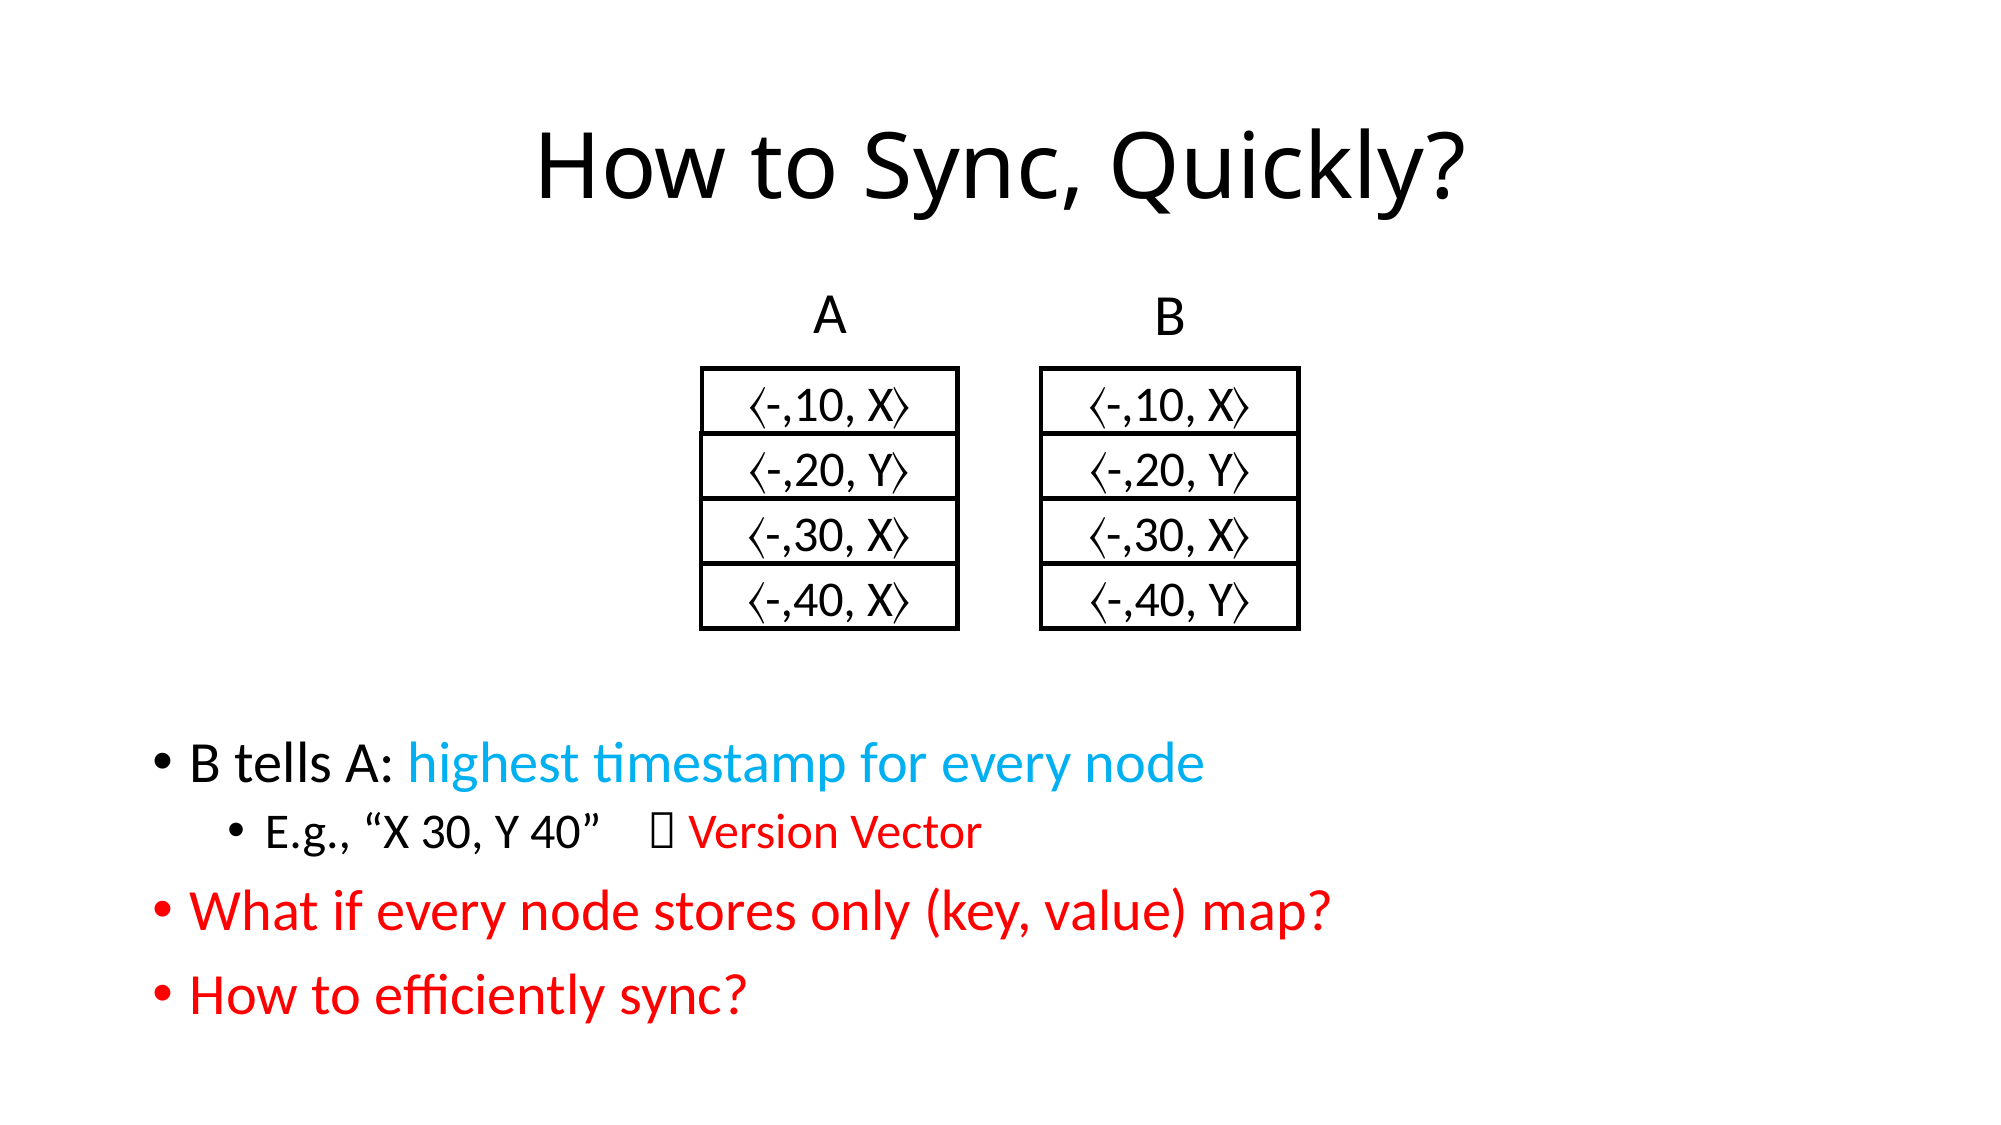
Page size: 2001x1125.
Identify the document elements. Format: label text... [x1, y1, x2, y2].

list B tells A: highest timestamp for every node E.g., “X 30, Y 40”  Version Vector What if every node stores only (key, value) map? How to efficiently sync? [137, 299, 1863, 1075]
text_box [701, 277, 1299, 629]
title How to Sync, Quickly? [137, 59, 1863, 278]
